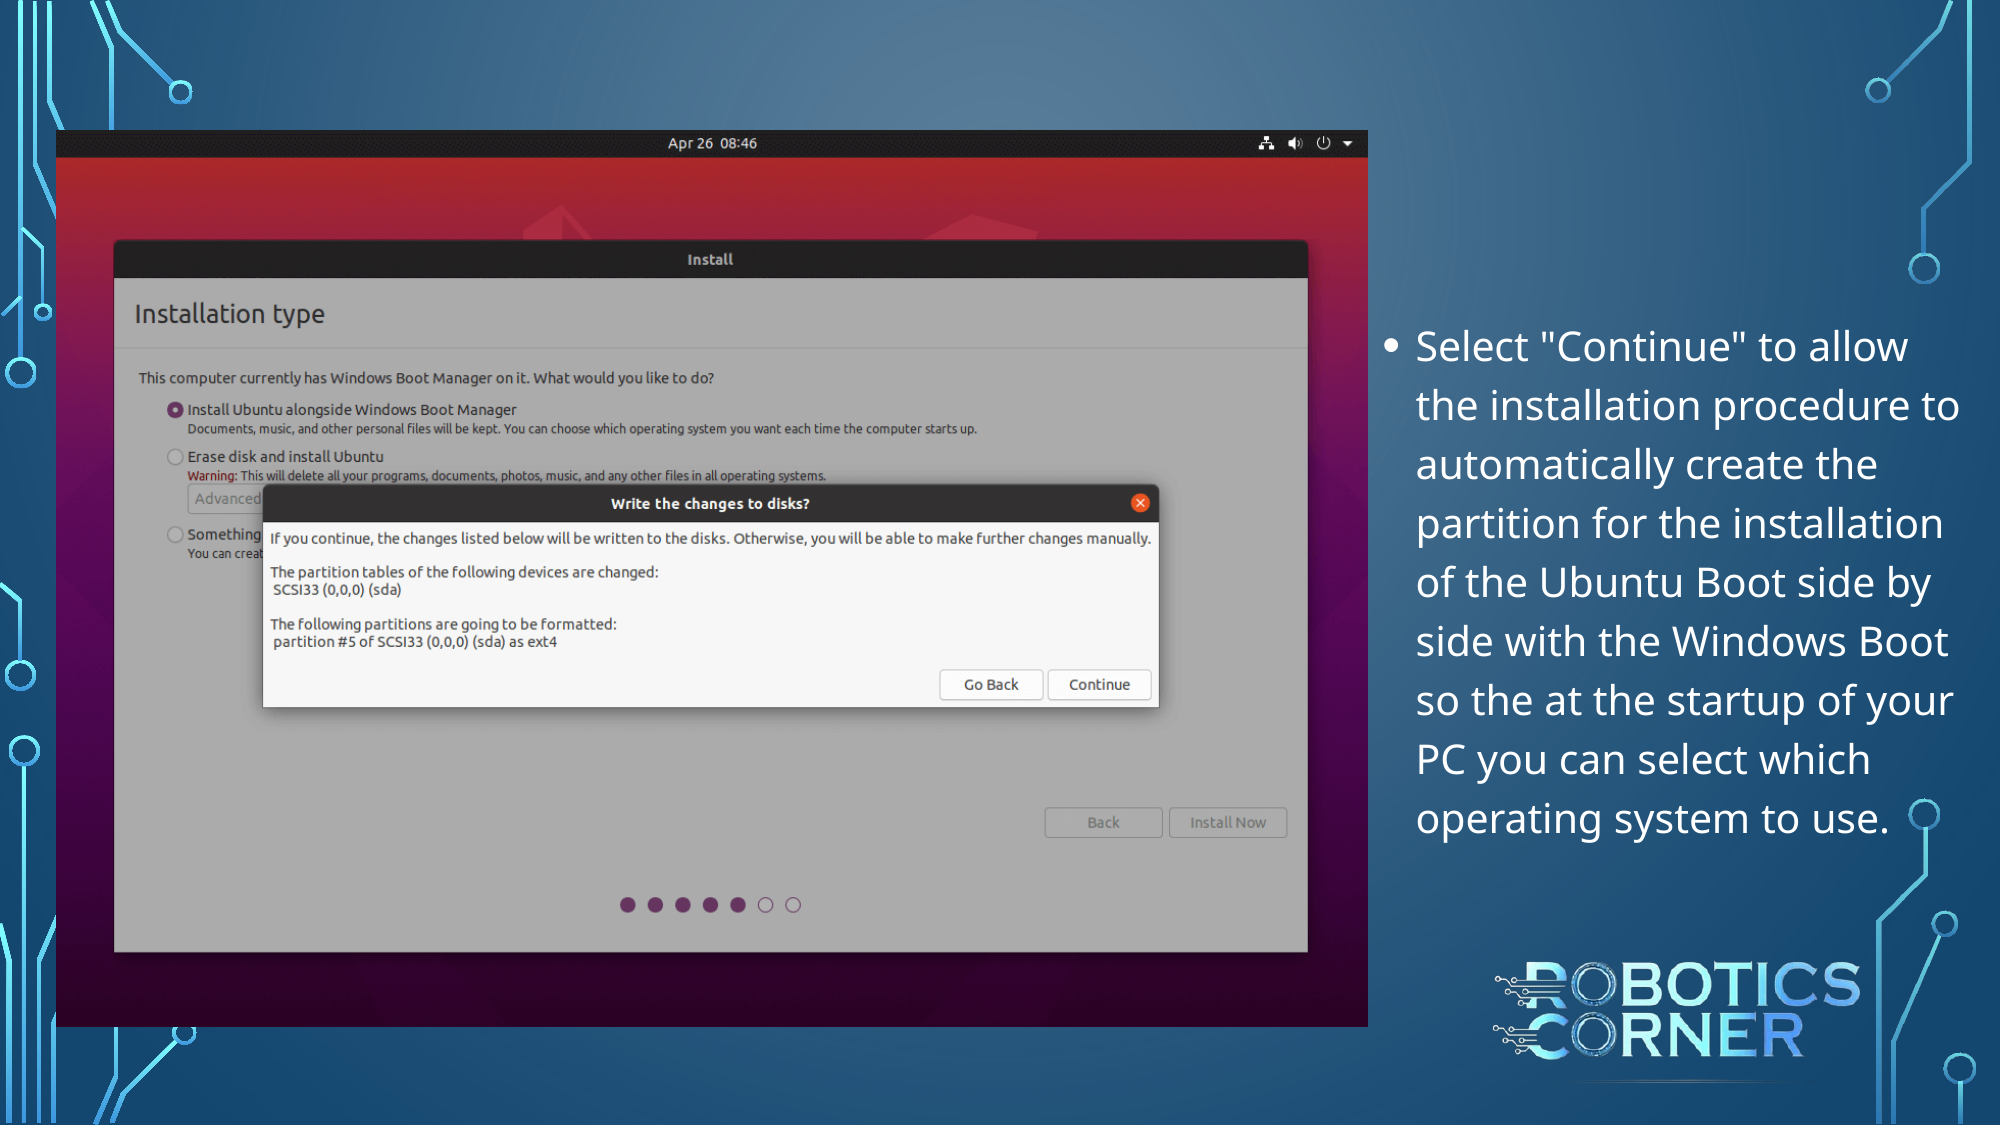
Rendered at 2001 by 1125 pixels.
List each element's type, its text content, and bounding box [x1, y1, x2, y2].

list Select "Continue" to allow the installation procedure to automatically create the partition for the installation of the Ubuntu Boot side by side with the Windows Boot so the at the startup of your PC you can select which operating system to use. [1368, 303, 1985, 885]
picture [55, 130, 2001, 1125]
